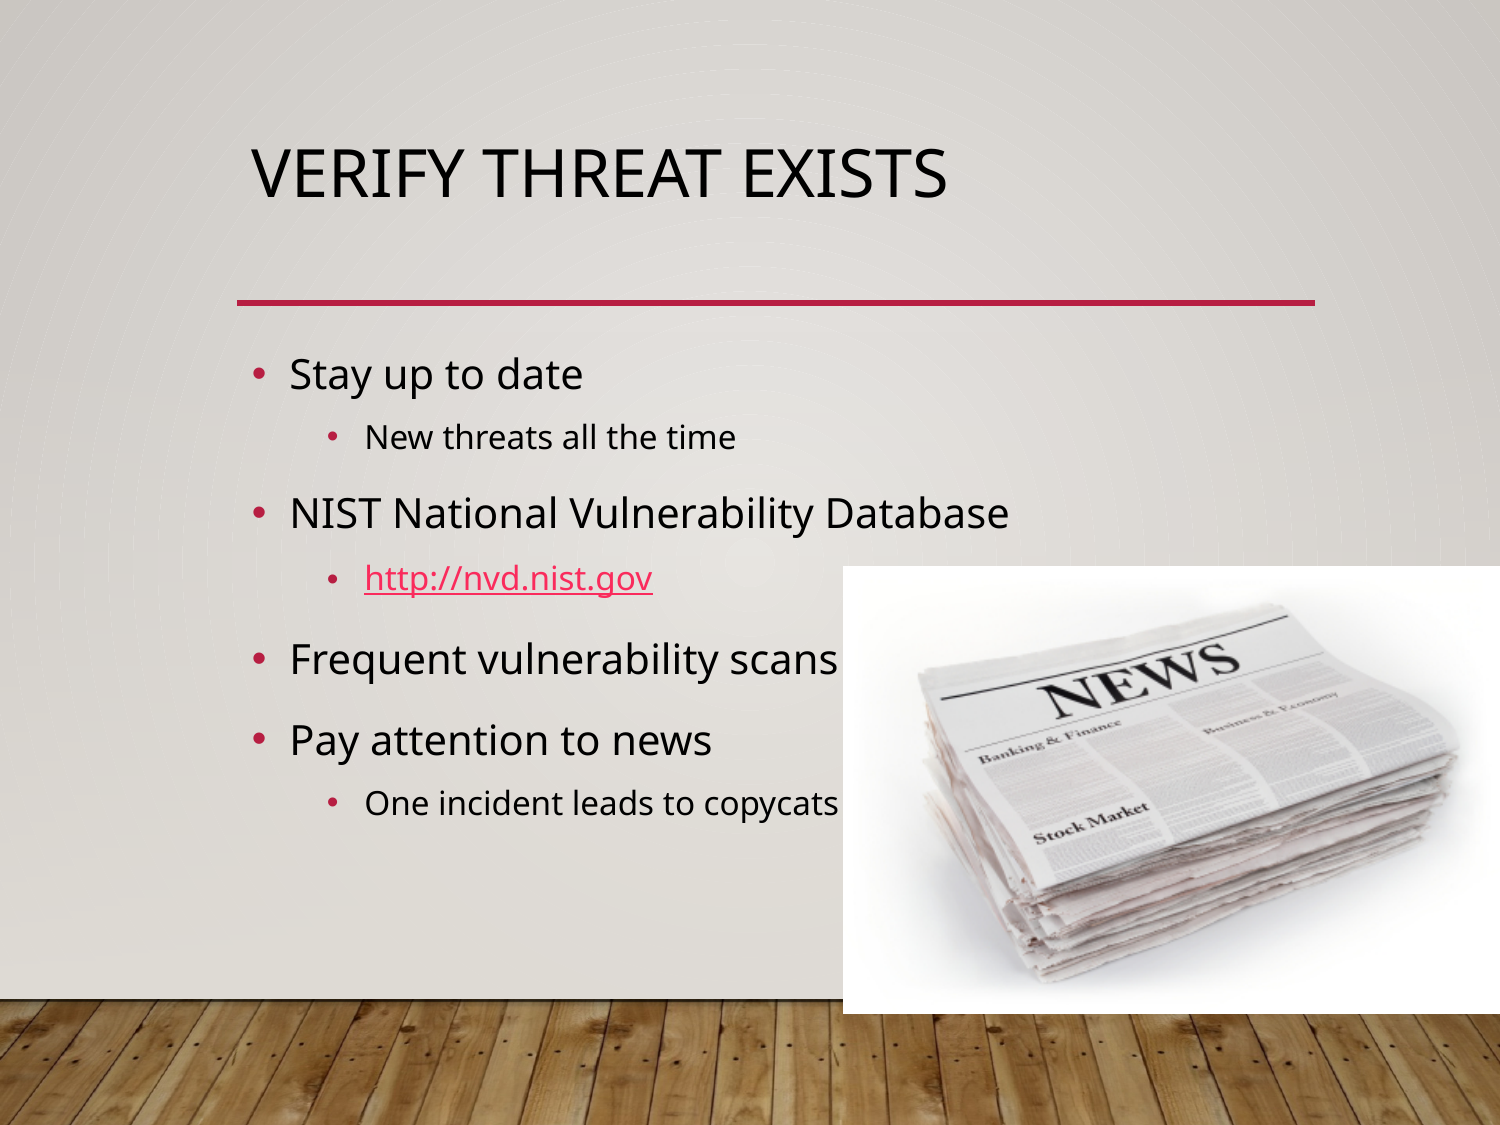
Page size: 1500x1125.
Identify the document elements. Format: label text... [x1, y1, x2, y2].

picture [0, 566, 1500, 1125]
title Verify Threat Exists [236, 131, 1315, 305]
list Stay up to date New threats all the time NIST National Vulnerability Database http://nvd.nist.gov Frequent vulnerability scans Pay attention to news One incident leads to copycats [236, 330, 1315, 897]
